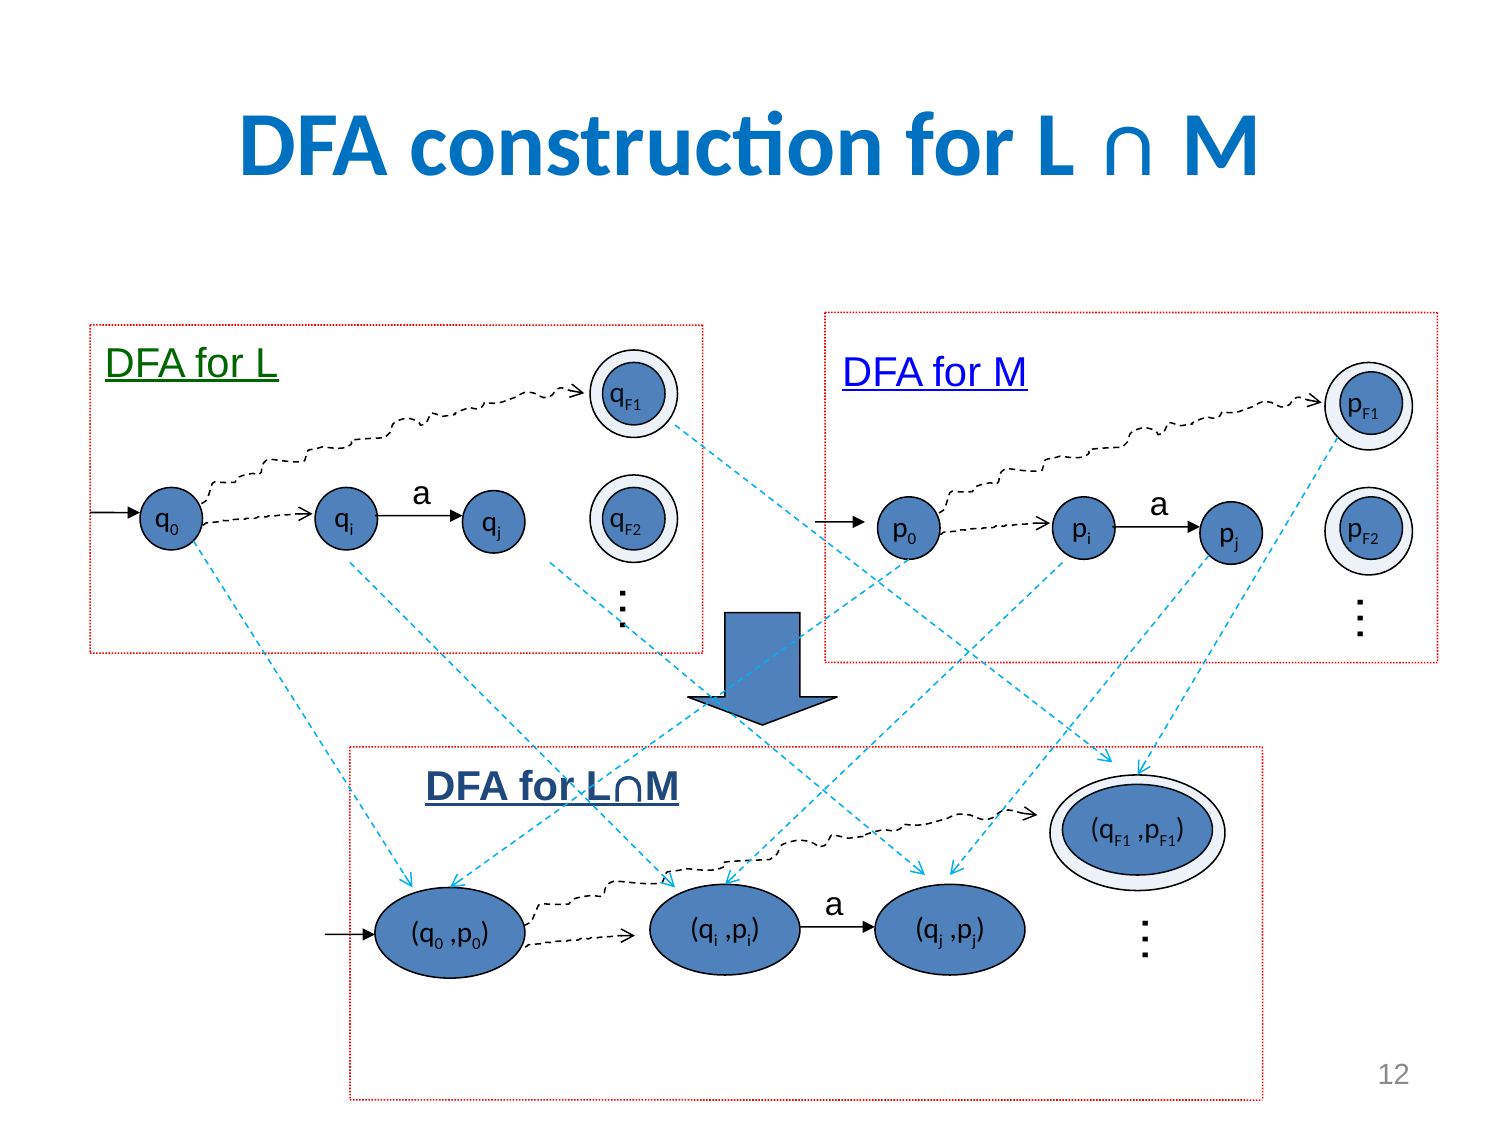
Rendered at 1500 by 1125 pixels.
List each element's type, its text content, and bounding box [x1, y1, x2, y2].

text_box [918, 852, 1063, 885]
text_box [129, 604, 344, 824]
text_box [674, 424, 1113, 763]
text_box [515, 493, 669, 560]
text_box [324, 716, 1263, 1101]
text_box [824, 312, 1438, 663]
title DFA construction for L ∩ M [75, 45, 1425, 233]
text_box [1068, 505, 1407, 707]
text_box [89, 324, 703, 654]
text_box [549, 562, 926, 876]
slide_number 12 [1266, 1042, 1425, 1103]
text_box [515, 885, 844, 954]
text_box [919, 716, 1240, 845]
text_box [349, 562, 676, 888]
